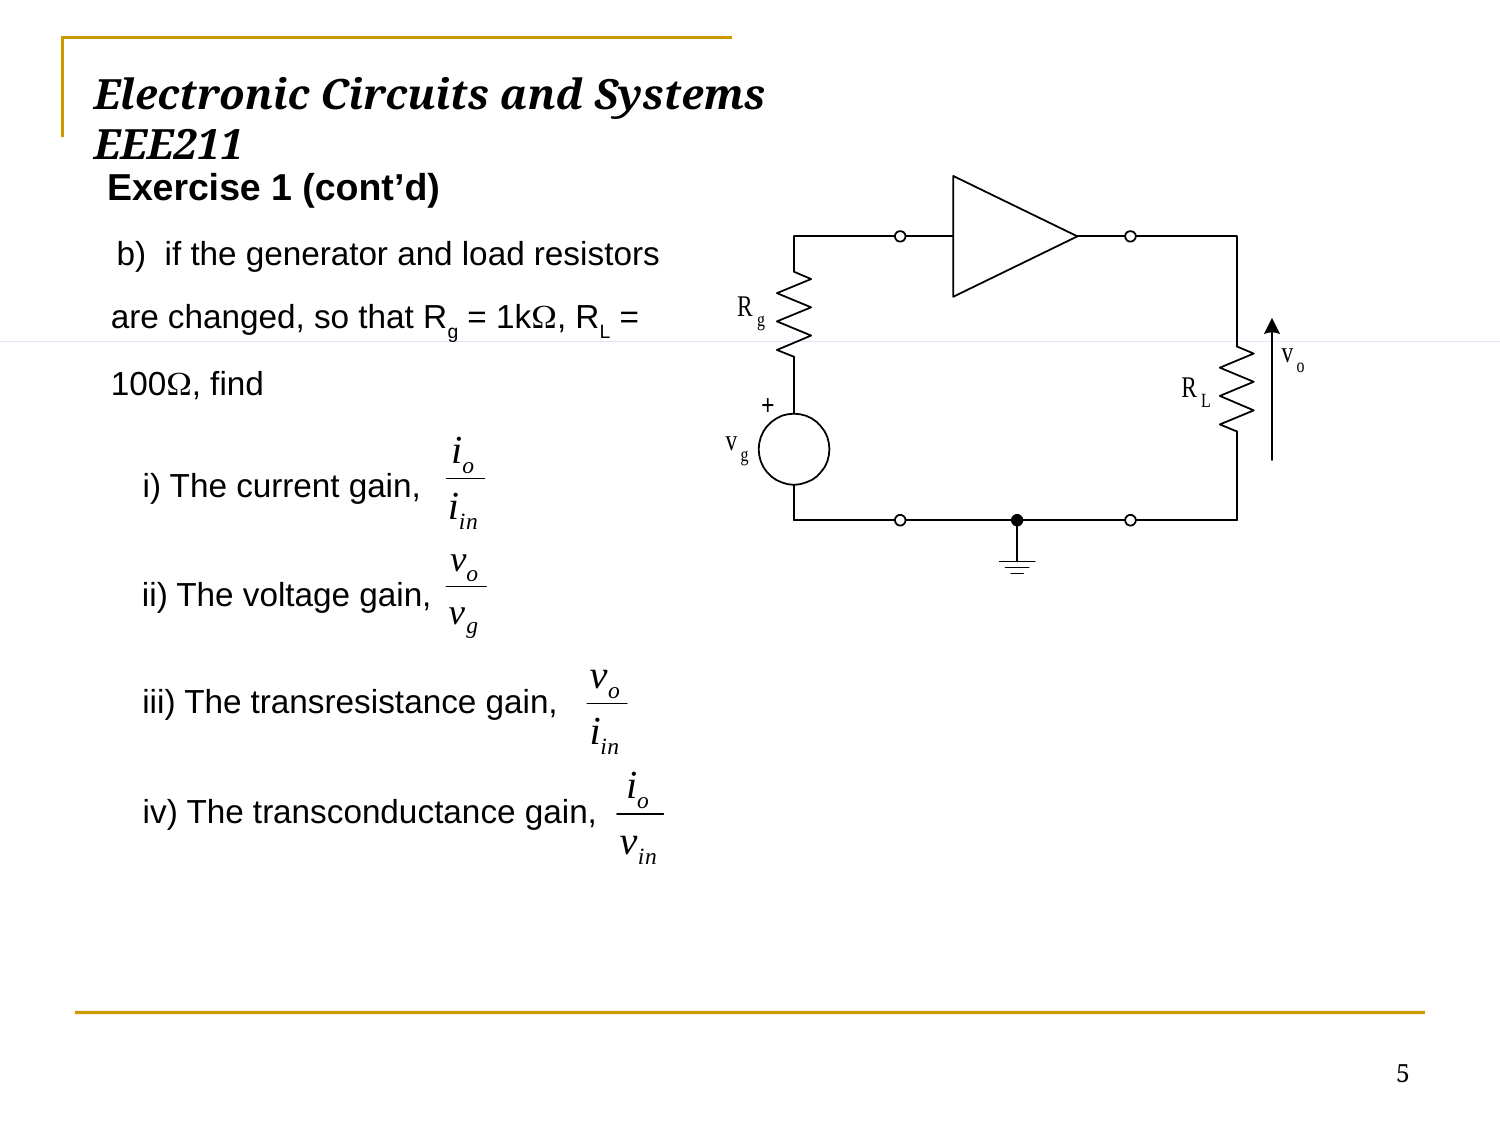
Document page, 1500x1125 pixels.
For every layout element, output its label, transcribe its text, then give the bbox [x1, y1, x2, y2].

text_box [126, 546, 494, 646]
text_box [127, 760, 672, 874]
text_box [126, 424, 494, 539]
picture [712, 172, 1314, 598]
slide_number 5 [1074, 1023, 1426, 1100]
title Electronic Circuits and Systems EEE211 [78, 60, 1418, 152]
text_box Exercise 1 (cont’d) [92, 155, 456, 216]
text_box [126, 649, 635, 760]
text_box b) if the generator and load resistors are changed, so that Rg = 1k, RL = 100, find [96, 204, 677, 410]
